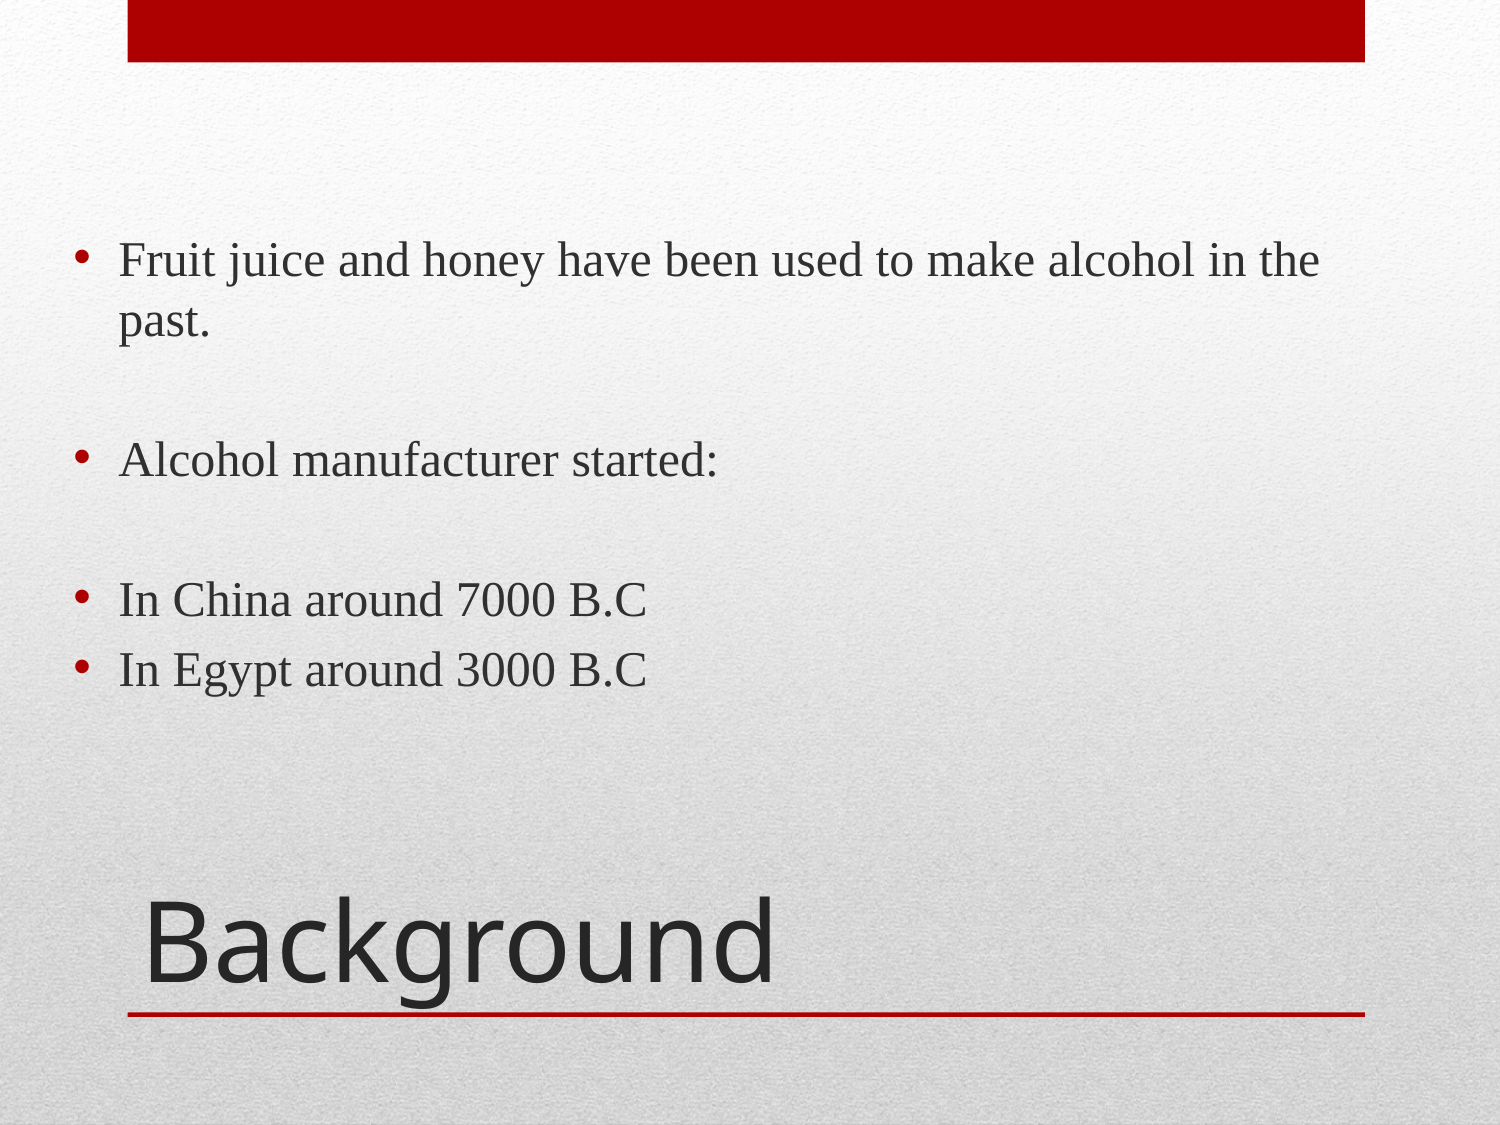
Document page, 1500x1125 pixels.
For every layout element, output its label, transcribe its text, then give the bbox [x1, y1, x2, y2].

list Fruit juice and honey have been used to make alcohol in the past. Alcohol manufacturer started: In China around 7000 B.C In Egypt around 3000 B.C [58, 101, 1409, 891]
title Background [125, 891, 1238, 1013]
